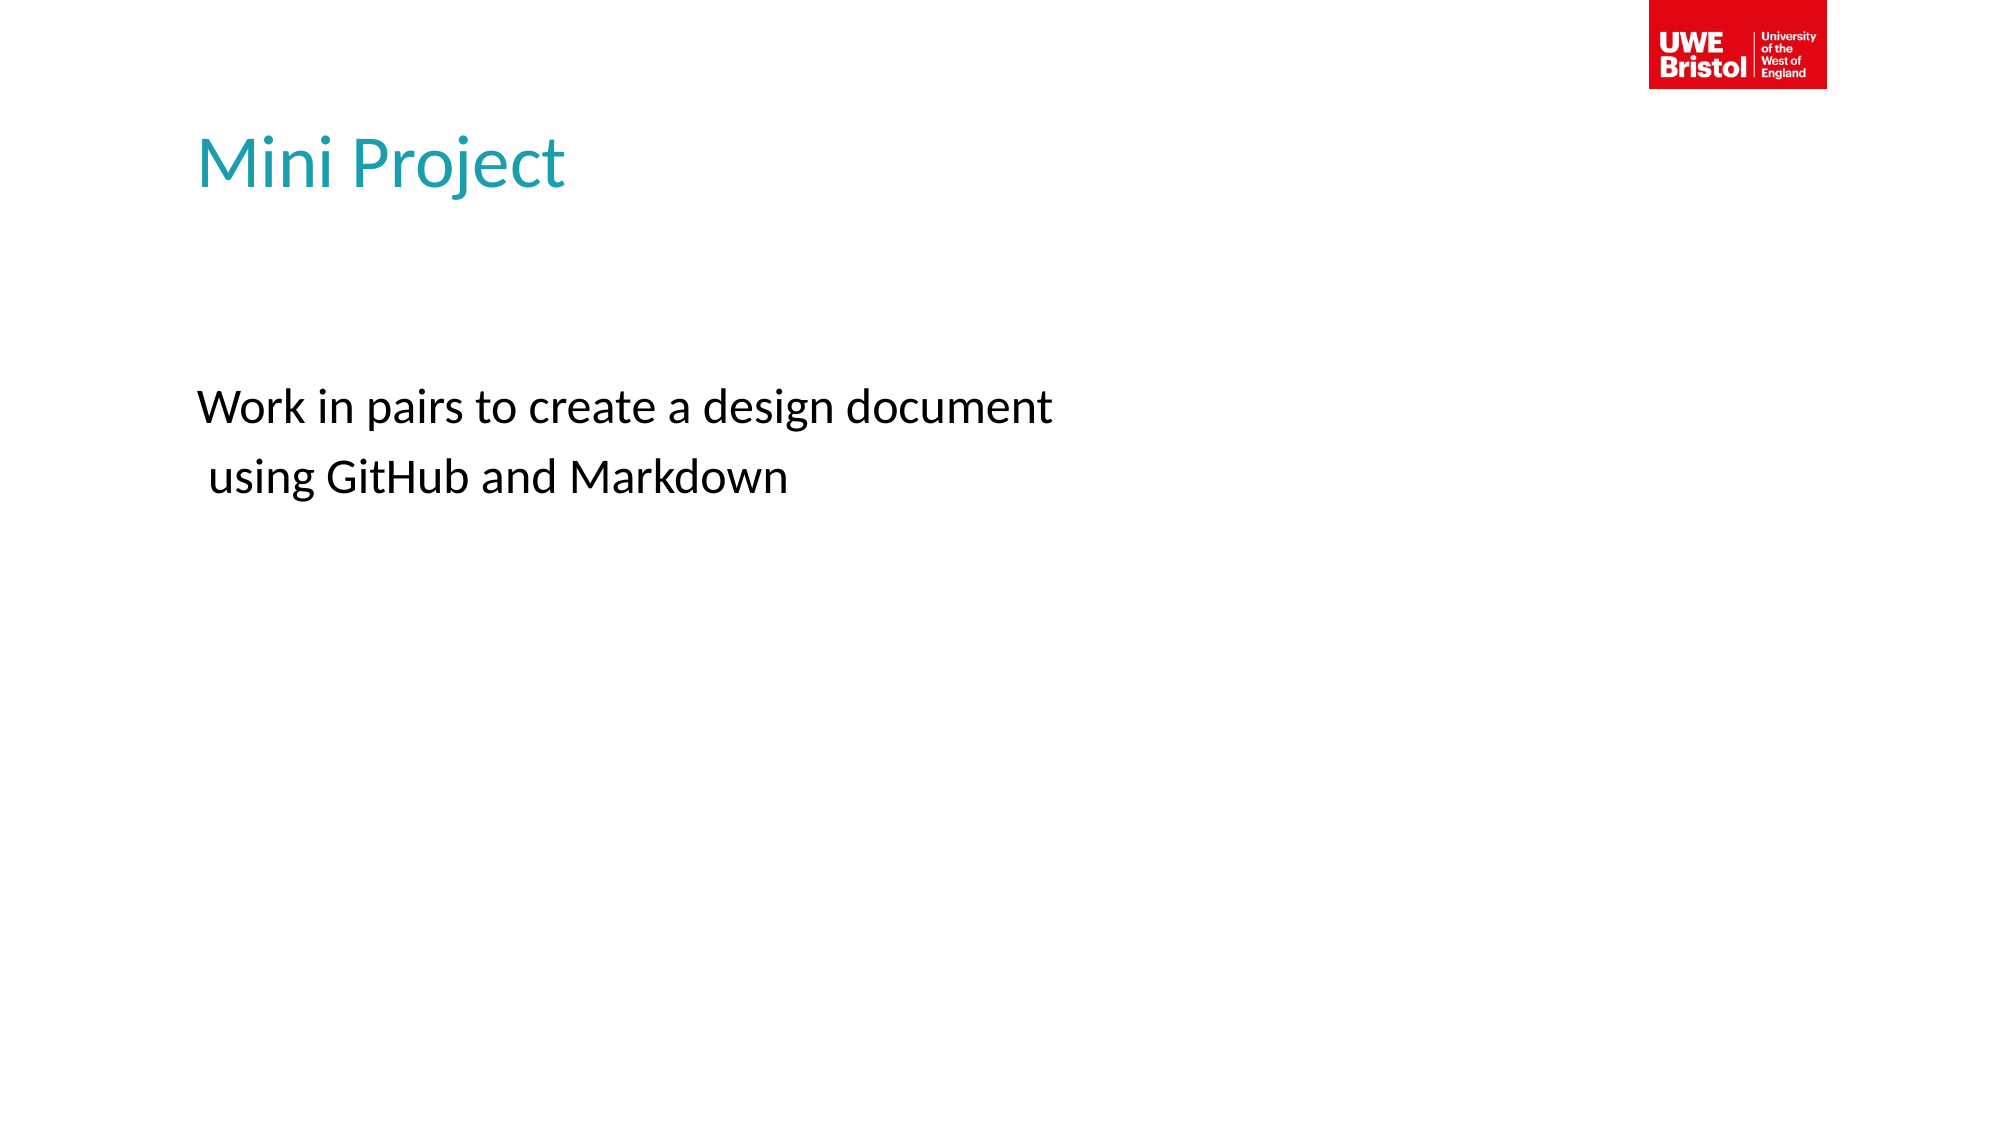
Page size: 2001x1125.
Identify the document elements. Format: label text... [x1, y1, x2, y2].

title Mini Project [196, 112, 1827, 279]
picture [1649, 0, 1827, 89]
list Work in pairs to create a design document using GitHub and Markdown [196, 373, 1827, 1012]
